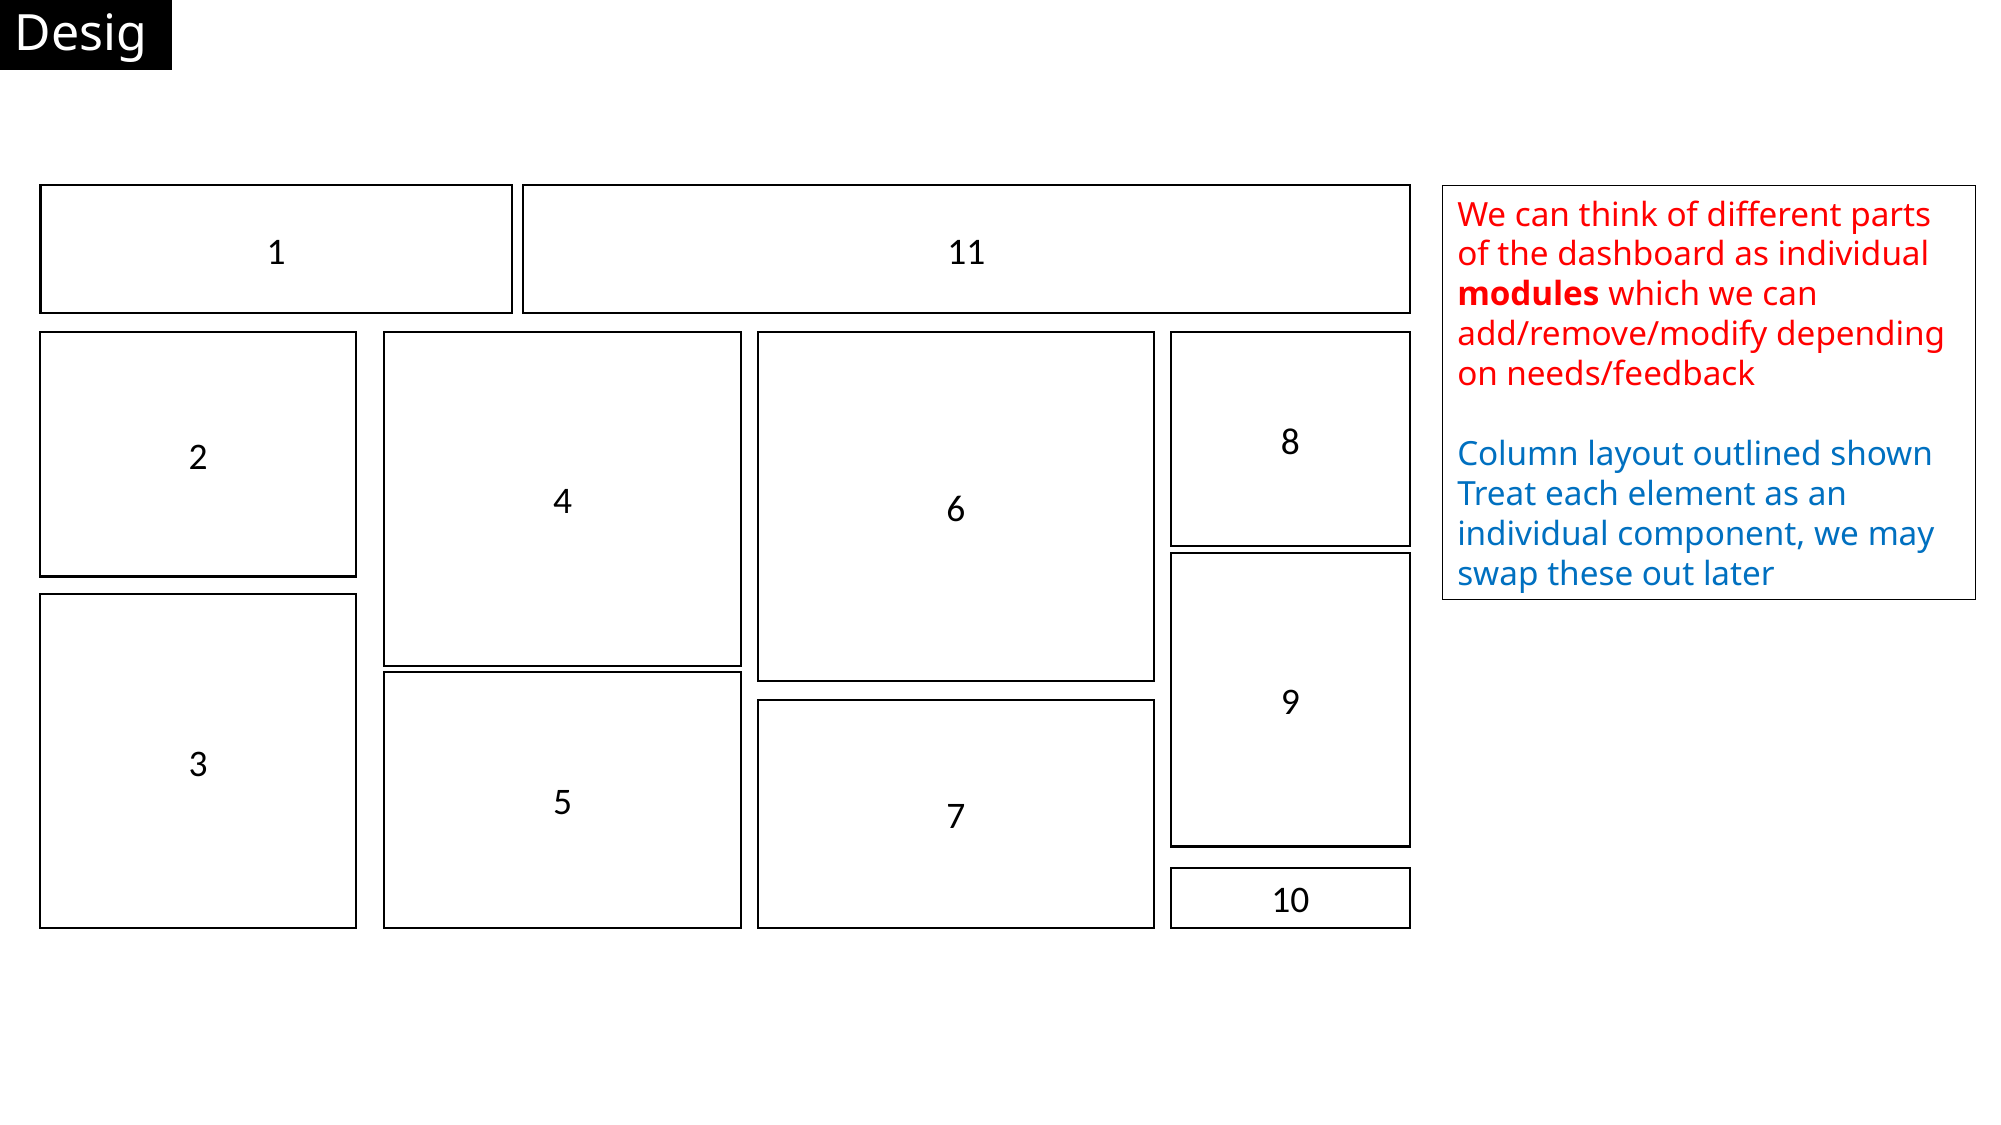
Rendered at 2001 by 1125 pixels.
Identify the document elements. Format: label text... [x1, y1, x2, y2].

text_box 10 [1170, 867, 1411, 929]
text_box 7 [757, 699, 1155, 929]
text_box 9 [1170, 552, 1411, 848]
text_box 11 [522, 184, 1411, 314]
text_box 5 [383, 671, 742, 929]
text_box 6 [757, 331, 1155, 682]
text_box 4 [383, 331, 742, 667]
text_box 3 [39, 593, 357, 929]
text_box We can think of different parts of the dashboard as individual modules which we can add/remove/modify depending on needs/feedback Column layout outlined shown Treat each element as an individual component, we may swap these out later [1442, 185, 1976, 600]
text_box 1 [39, 184, 513, 314]
text_box 8 [1170, 331, 1411, 547]
text_box Design [0, 0, 172, 70]
text_box 2 [39, 331, 357, 578]
